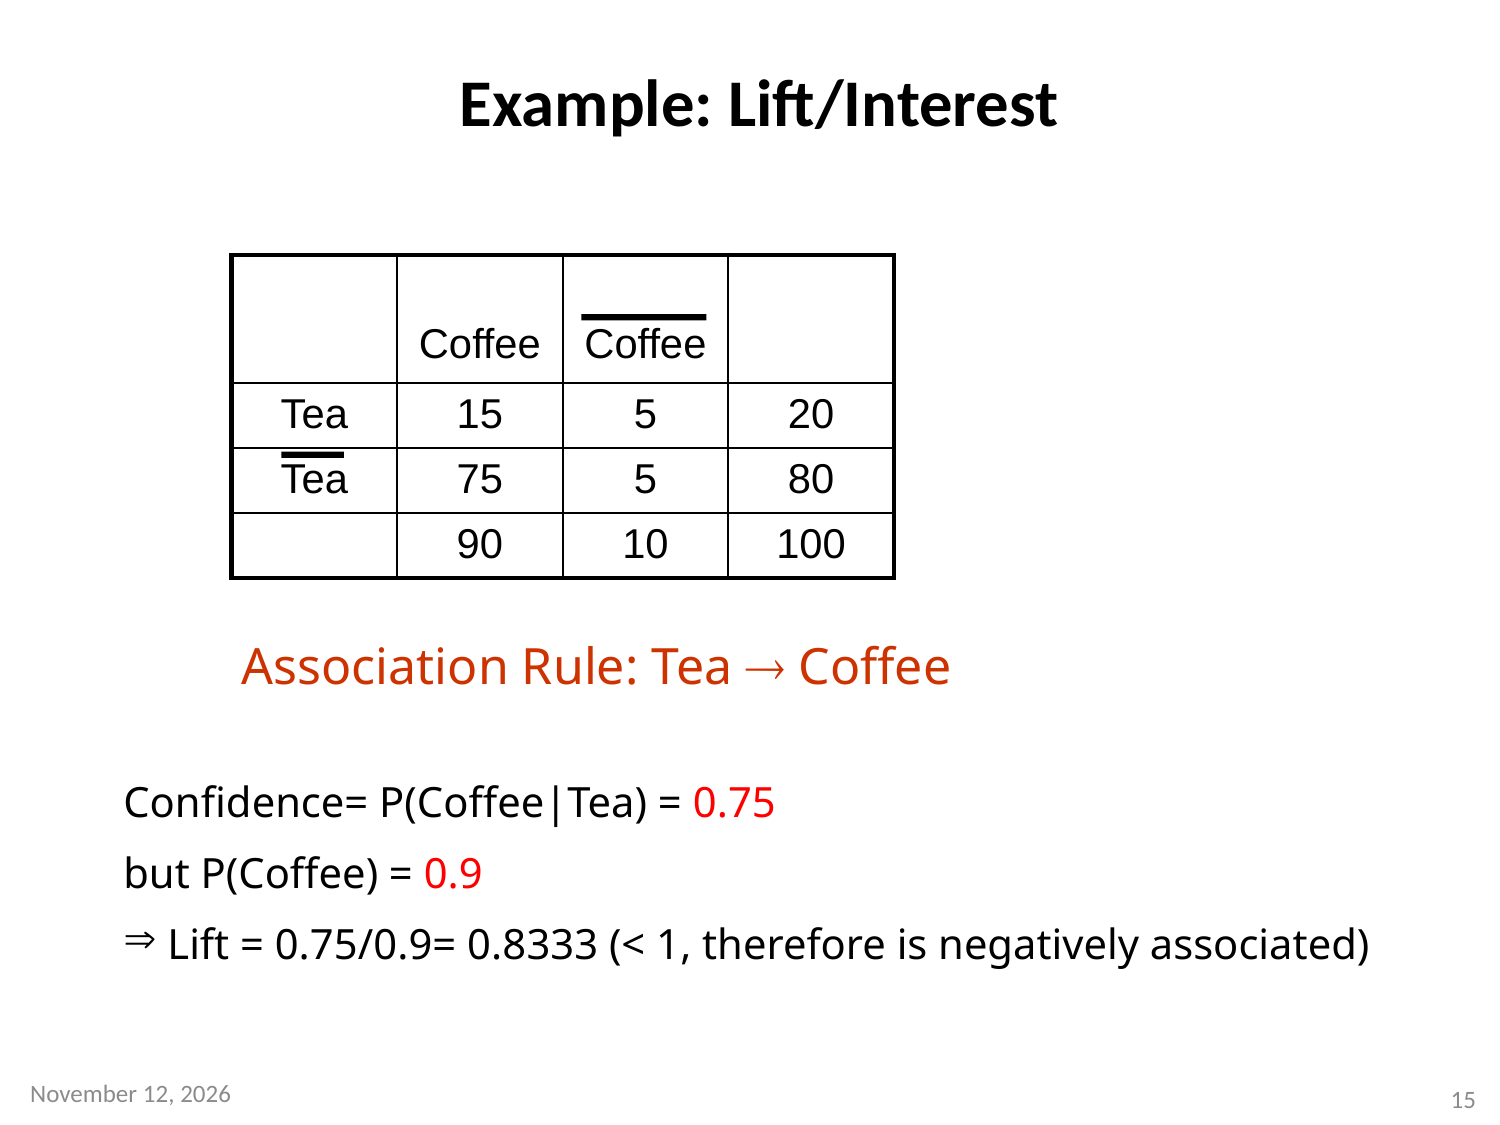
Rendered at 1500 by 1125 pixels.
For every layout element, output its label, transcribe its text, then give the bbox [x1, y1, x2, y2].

table_cell Tea [234, 384, 396, 447]
table_header [234, 257, 396, 382]
table_cell 20 [729, 384, 892, 447]
table_cell [234, 514, 396, 576]
table_cell 90 [398, 514, 562, 576]
table_cell 75 [398, 449, 562, 512]
slide_number 15 [1153, 1080, 1492, 1118]
table_cell 10 [564, 514, 727, 576]
table_cell 5 [564, 449, 727, 512]
text_box Association Rule: Tea  Coffee Confidence= P(Coffee|Tea) = 0.75 but P(Coffee) = 0.9 Lift = 0.75/0.9= 0.8333 (< 1, therefore is negatively associated) [108, 627, 1434, 975]
table_cell 5 [564, 384, 727, 447]
table_cell 80 [729, 449, 892, 512]
table_header Coffee [564, 257, 727, 382]
table_cell 100 [729, 514, 892, 576]
table_cell Tea [234, 449, 396, 512]
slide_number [15, 1071, 353, 1114]
table_header [729, 257, 892, 382]
table_cell 15 [398, 384, 562, 447]
table_header Coffee [398, 257, 562, 382]
title Example: Lift/Interest [112, 72, 1407, 138]
